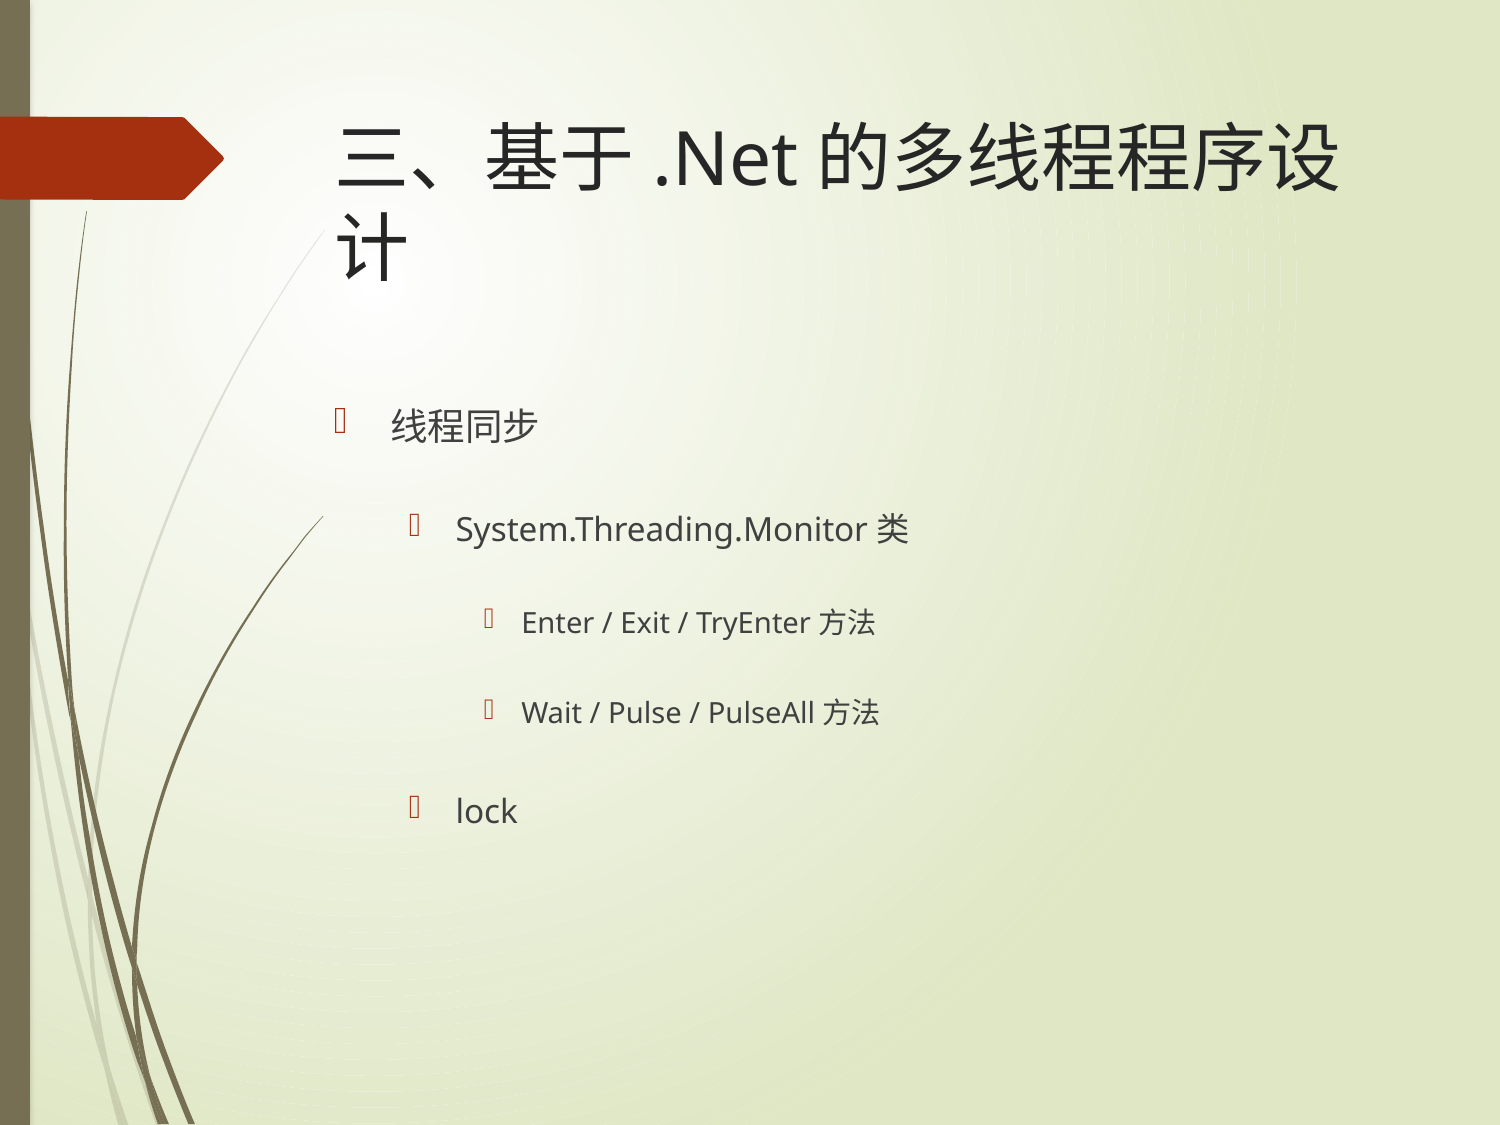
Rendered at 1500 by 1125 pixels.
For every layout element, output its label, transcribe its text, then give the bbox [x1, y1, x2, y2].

title 三、基于.Net的多线程程序设计 [319, 102, 1400, 313]
list 线程同步 System.Threading.Monitor类 Enter / Exit / TryEnter方法 Wait / Pulse / PulseAll方法 lock [318, 350, 1400, 970]
